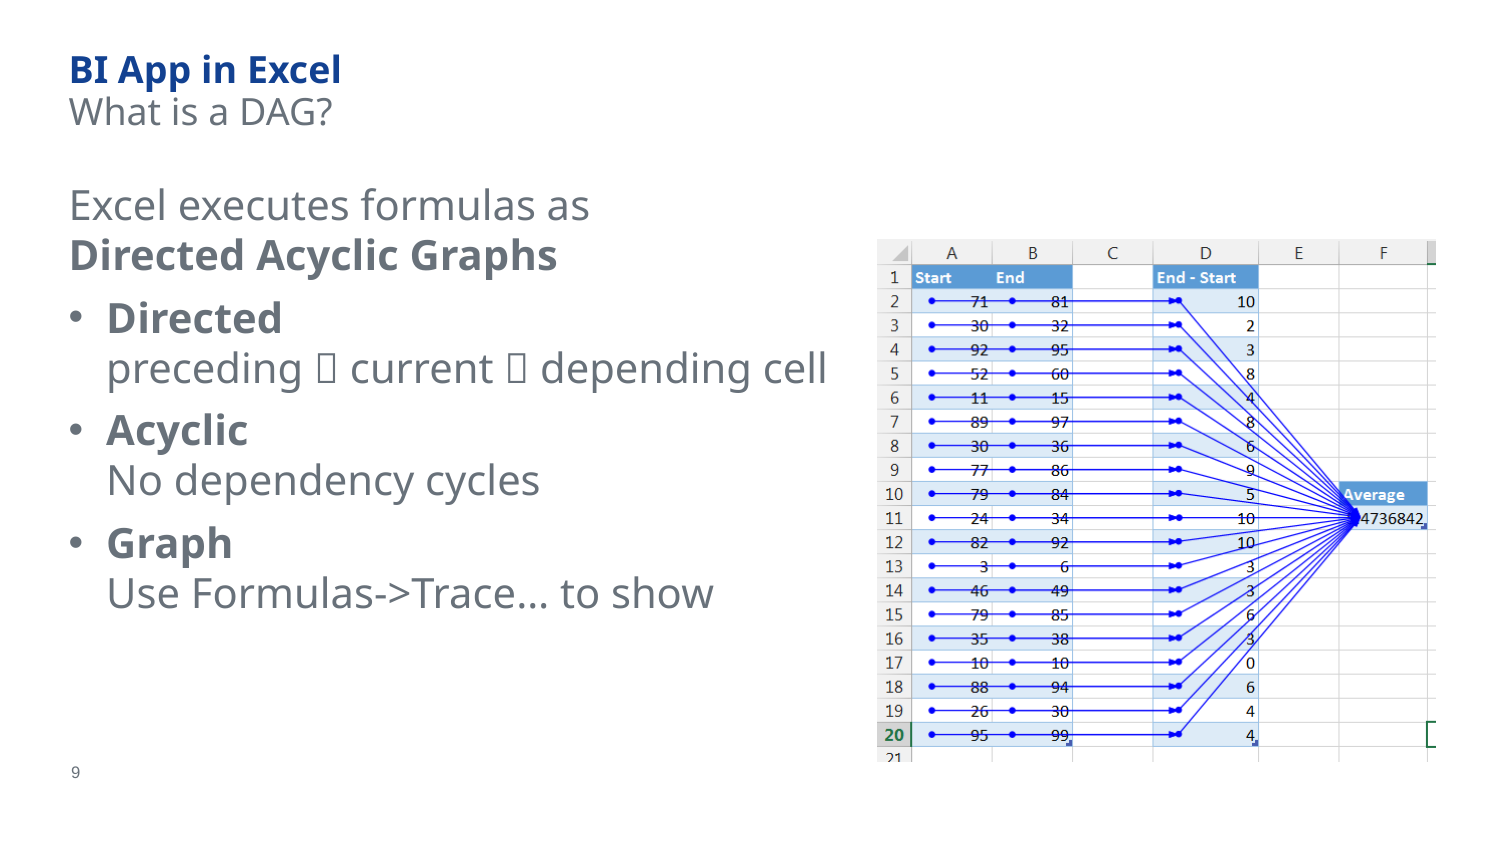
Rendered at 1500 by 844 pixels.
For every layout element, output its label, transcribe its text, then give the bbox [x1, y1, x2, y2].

list What is a DAG? [68, 87, 1419, 138]
picture [877, 238, 1437, 763]
title BI App in Excel [68, 45, 1419, 87]
list Excel executes formulas as Directed Acyclic Graphs Directed preceding  current  depending cell Acyclic No dependency cycles Graph Use Formulas->Trace… to show [68, 178, 1419, 722]
